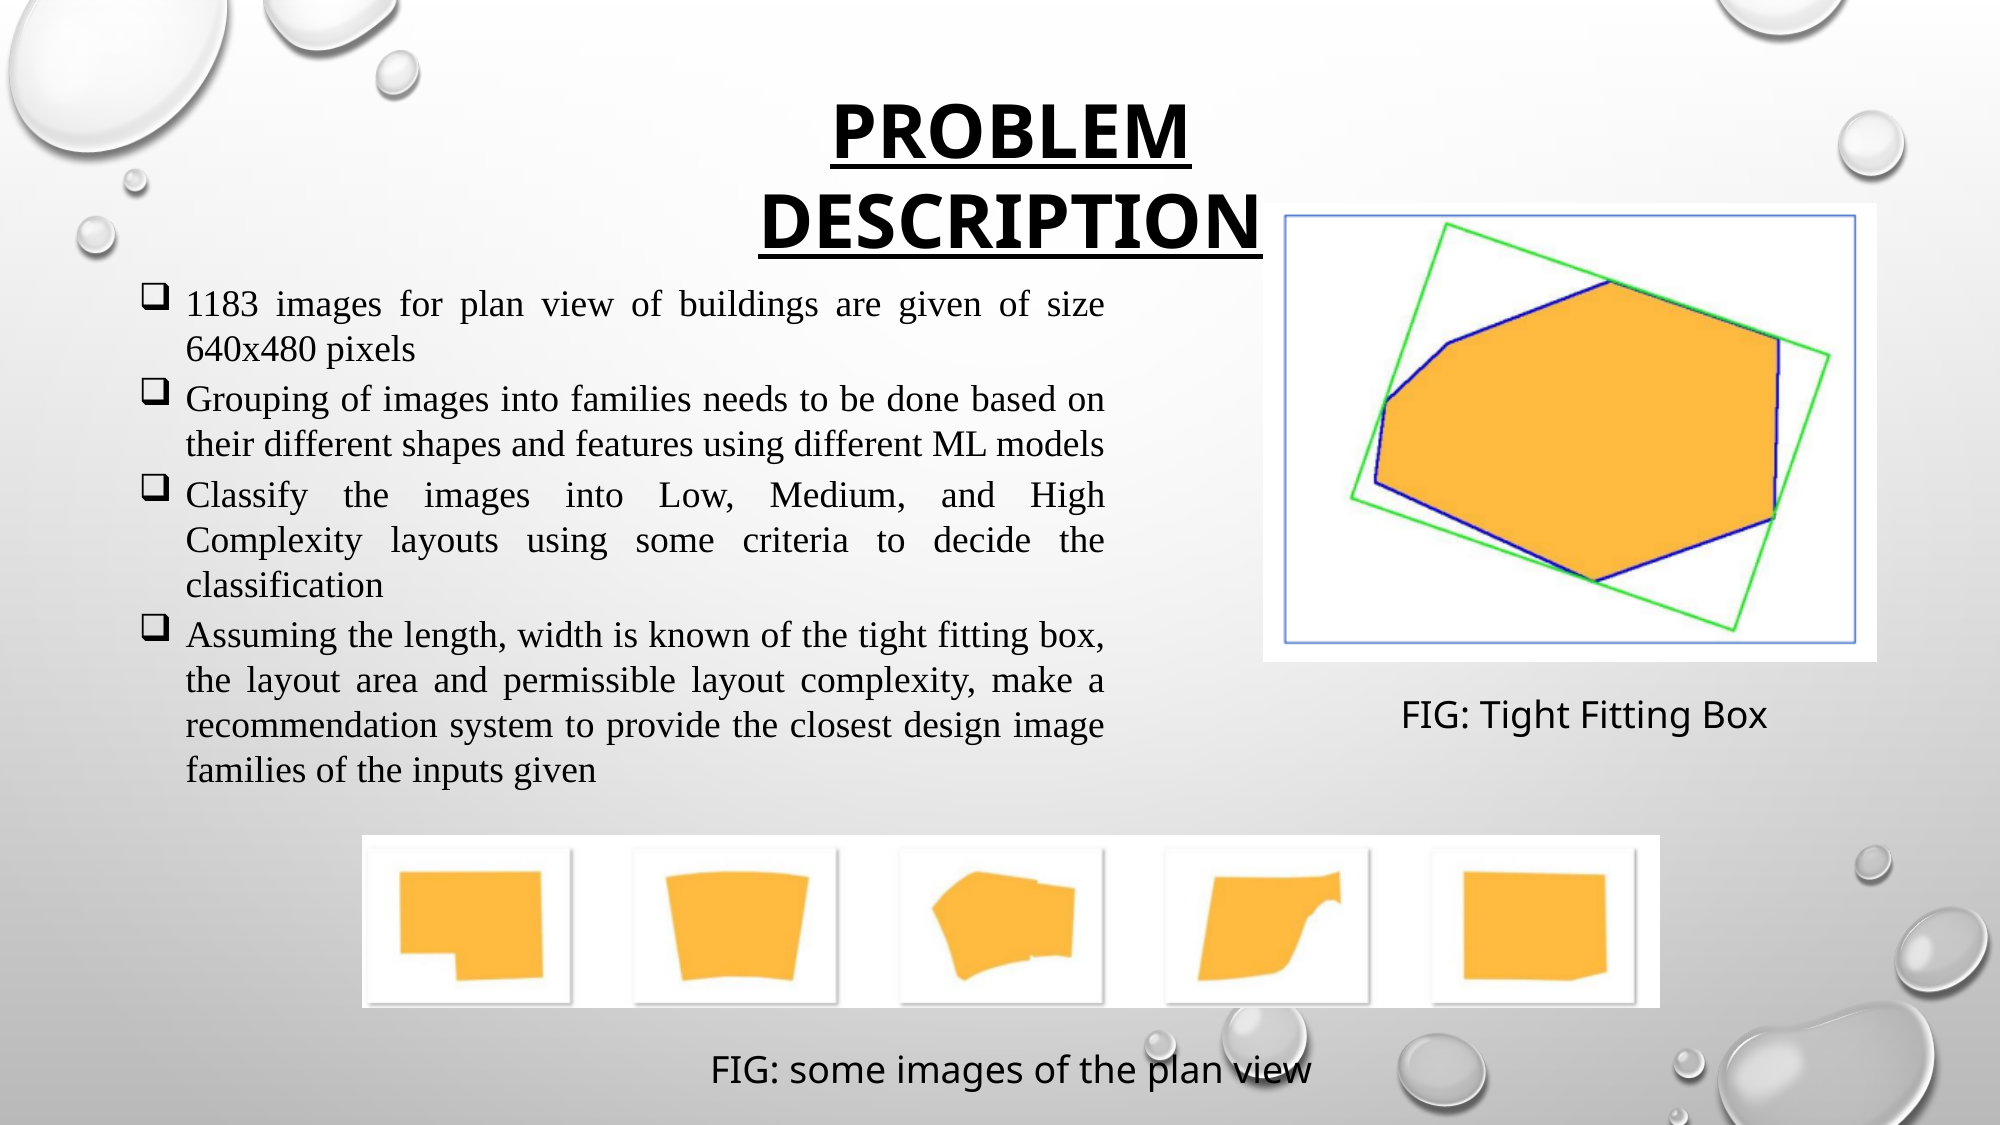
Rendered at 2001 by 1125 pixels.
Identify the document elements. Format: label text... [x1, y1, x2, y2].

picture [0, 0, 2000, 1125]
text_box 1183 images for plan view of buildings are given of size 640x480 pixels Grouping of images into families needs to be done based on their different shapes and features using different ML models Classify the images into Low, Medium, and High Complexity layouts using some criteria to decide the classification Assuming the length, width is known of the tight fitting box, the layout area and permissible layout complexity, make a recommendation system to provide the closest design image families of the inputs given [123, 271, 1122, 888]
text_box FIG: some images of the plan view [637, 1038, 1385, 1099]
text_box FIG: Tight Fitting Box [1292, 683, 1876, 744]
text_box PROBLEM DESCRIPTION [586, 75, 1437, 271]
